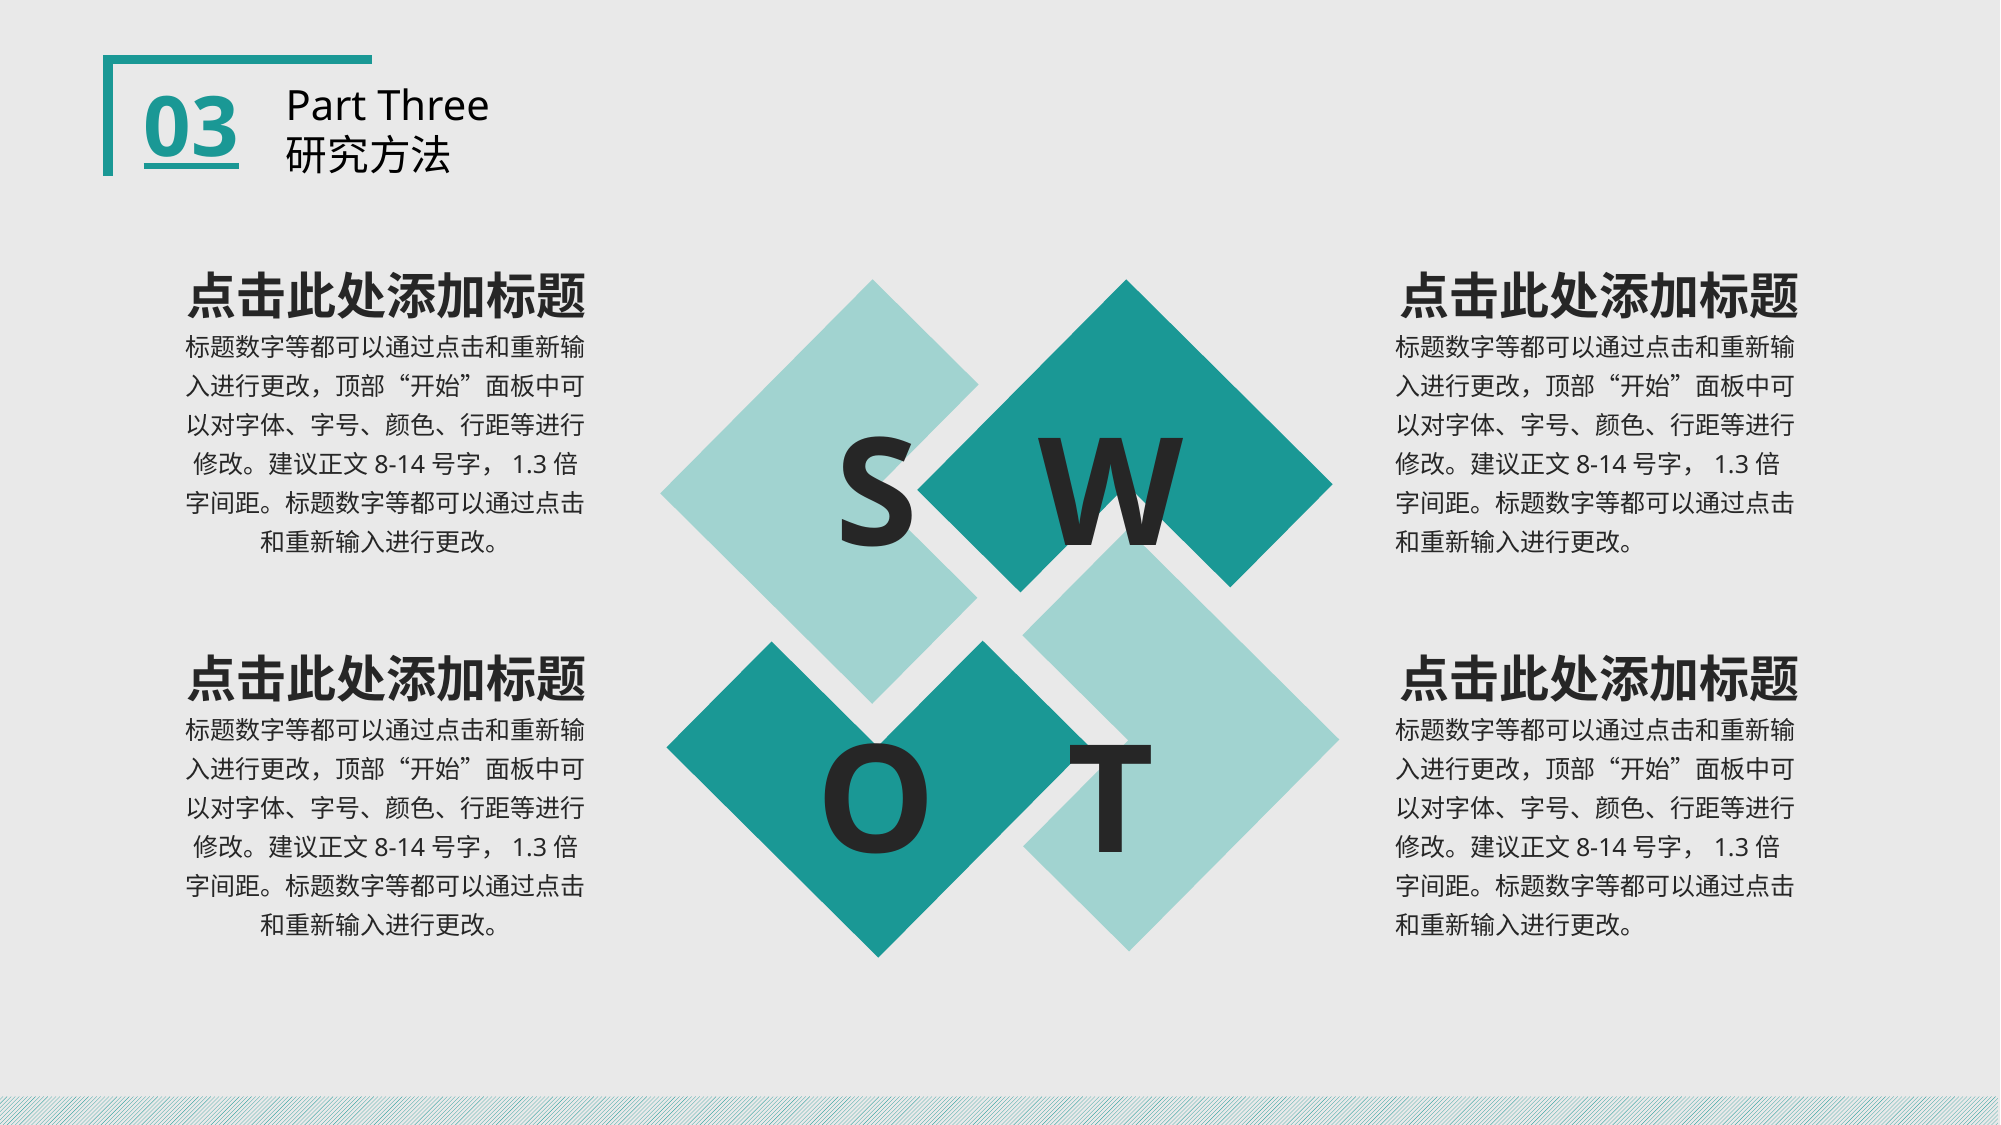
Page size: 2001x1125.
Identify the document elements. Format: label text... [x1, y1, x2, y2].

text_box 标题数字等都可以通过点击和重新输入进行更改，顶部“开始”面板中可以对字体、字号、颜色、行距等进行修改。建议正文8-14号字，1.3倍字间距。标题数字等都可以通过点击和重新输入进行更改。 [1380, 315, 1817, 564]
text_box [928, 639, 1052, 885]
text_box W [1023, 388, 1199, 583]
text_box [664, 639, 826, 883]
text_box [933, 277, 1335, 594]
text_box O [801, 694, 952, 890]
text_box 03 [128, 66, 271, 181]
text_box 点击此处添加标题 [171, 257, 602, 315]
text_box [1020, 583, 1341, 953]
text_box Part Three 研究方法 [270, 71, 631, 186]
text_box 标题数字等都可以通过点击和重新输入进行更改，顶部“开始”面板中可以对字体、字号、颜色、行距等进行修改。建议正文8-14号字，1.3倍字间距。标题数字等都可以通过点击和重新输入进行更改。 [167, 698, 604, 947]
text_box 点击此处添加标题 [171, 640, 602, 698]
text_box [808, 890, 947, 960]
text_box 点击此处添加标题 [1384, 257, 1815, 315]
text_box [658, 277, 981, 694]
text_box T [1052, 694, 1170, 890]
text_box S [820, 388, 933, 583]
text_box 点击此处添加标题 [1384, 640, 1815, 698]
text_box 标题数字等都可以通过点击和重新输入进行更改，顶部“开始”面板中可以对字体、字号、颜色、行距等进行修改。建议正文8-14号字，1.3倍字间距。标题数字等都可以通过点击和重新输入进行更改。 [1380, 698, 1817, 947]
text_box 标题数字等都可以通过点击和重新输入进行更改，顶部“开始”面板中可以对字体、字号、颜色、行距等进行修改。建议正文8-14号字，1.3倍字间距。标题数字等都可以通过点击和重新输入进行更改。 [167, 315, 604, 564]
